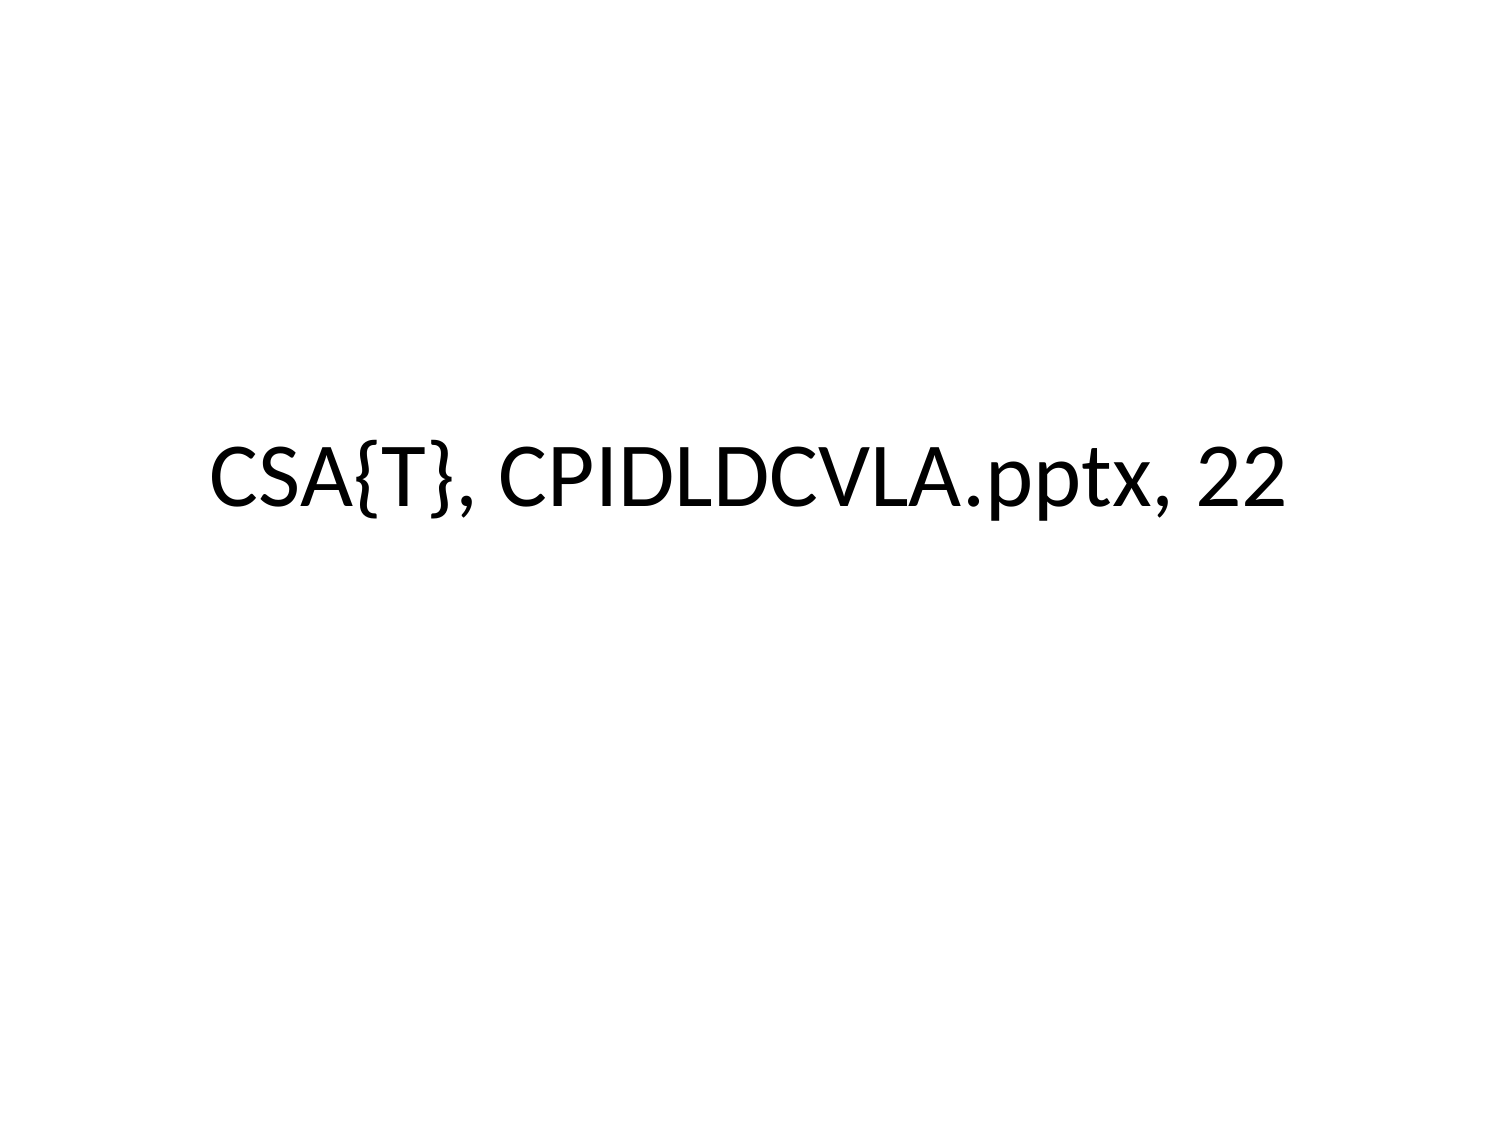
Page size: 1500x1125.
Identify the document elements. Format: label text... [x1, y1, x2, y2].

title CSA{T}, CPIDLDCVLA.pptx, 22 [112, 349, 1388, 591]
